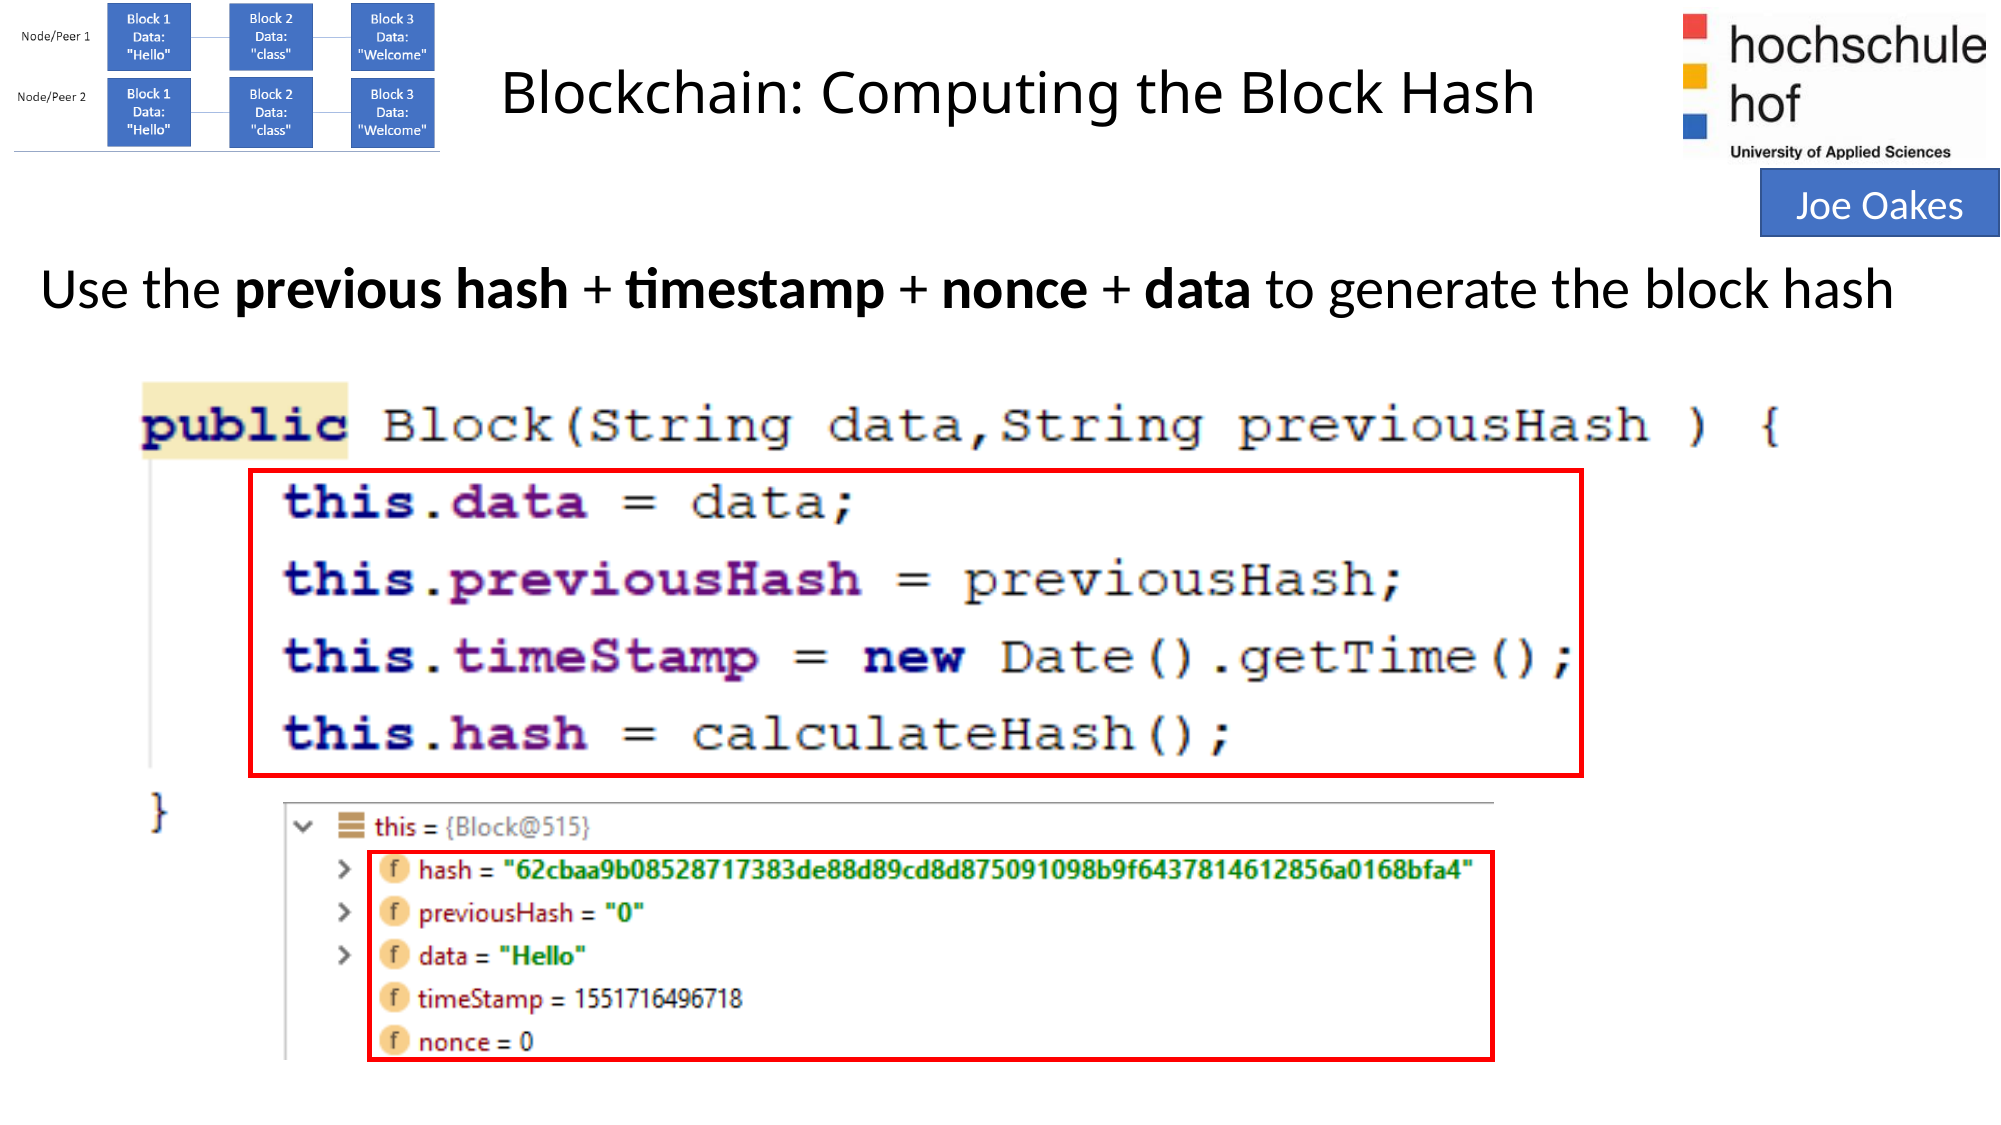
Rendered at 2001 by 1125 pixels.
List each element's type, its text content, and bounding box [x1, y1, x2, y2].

picture [1683, 7, 1986, 168]
text_box Joe Oakes [1760, 168, 2000, 237]
list Use the previous hash + timestamp + nonce + data to generate the block hash [25, 250, 1957, 399]
picture [103, 377, 1891, 1061]
picture [14, 0, 440, 152]
title Blockchain: Computing the Block Hash [484, 33, 1586, 156]
